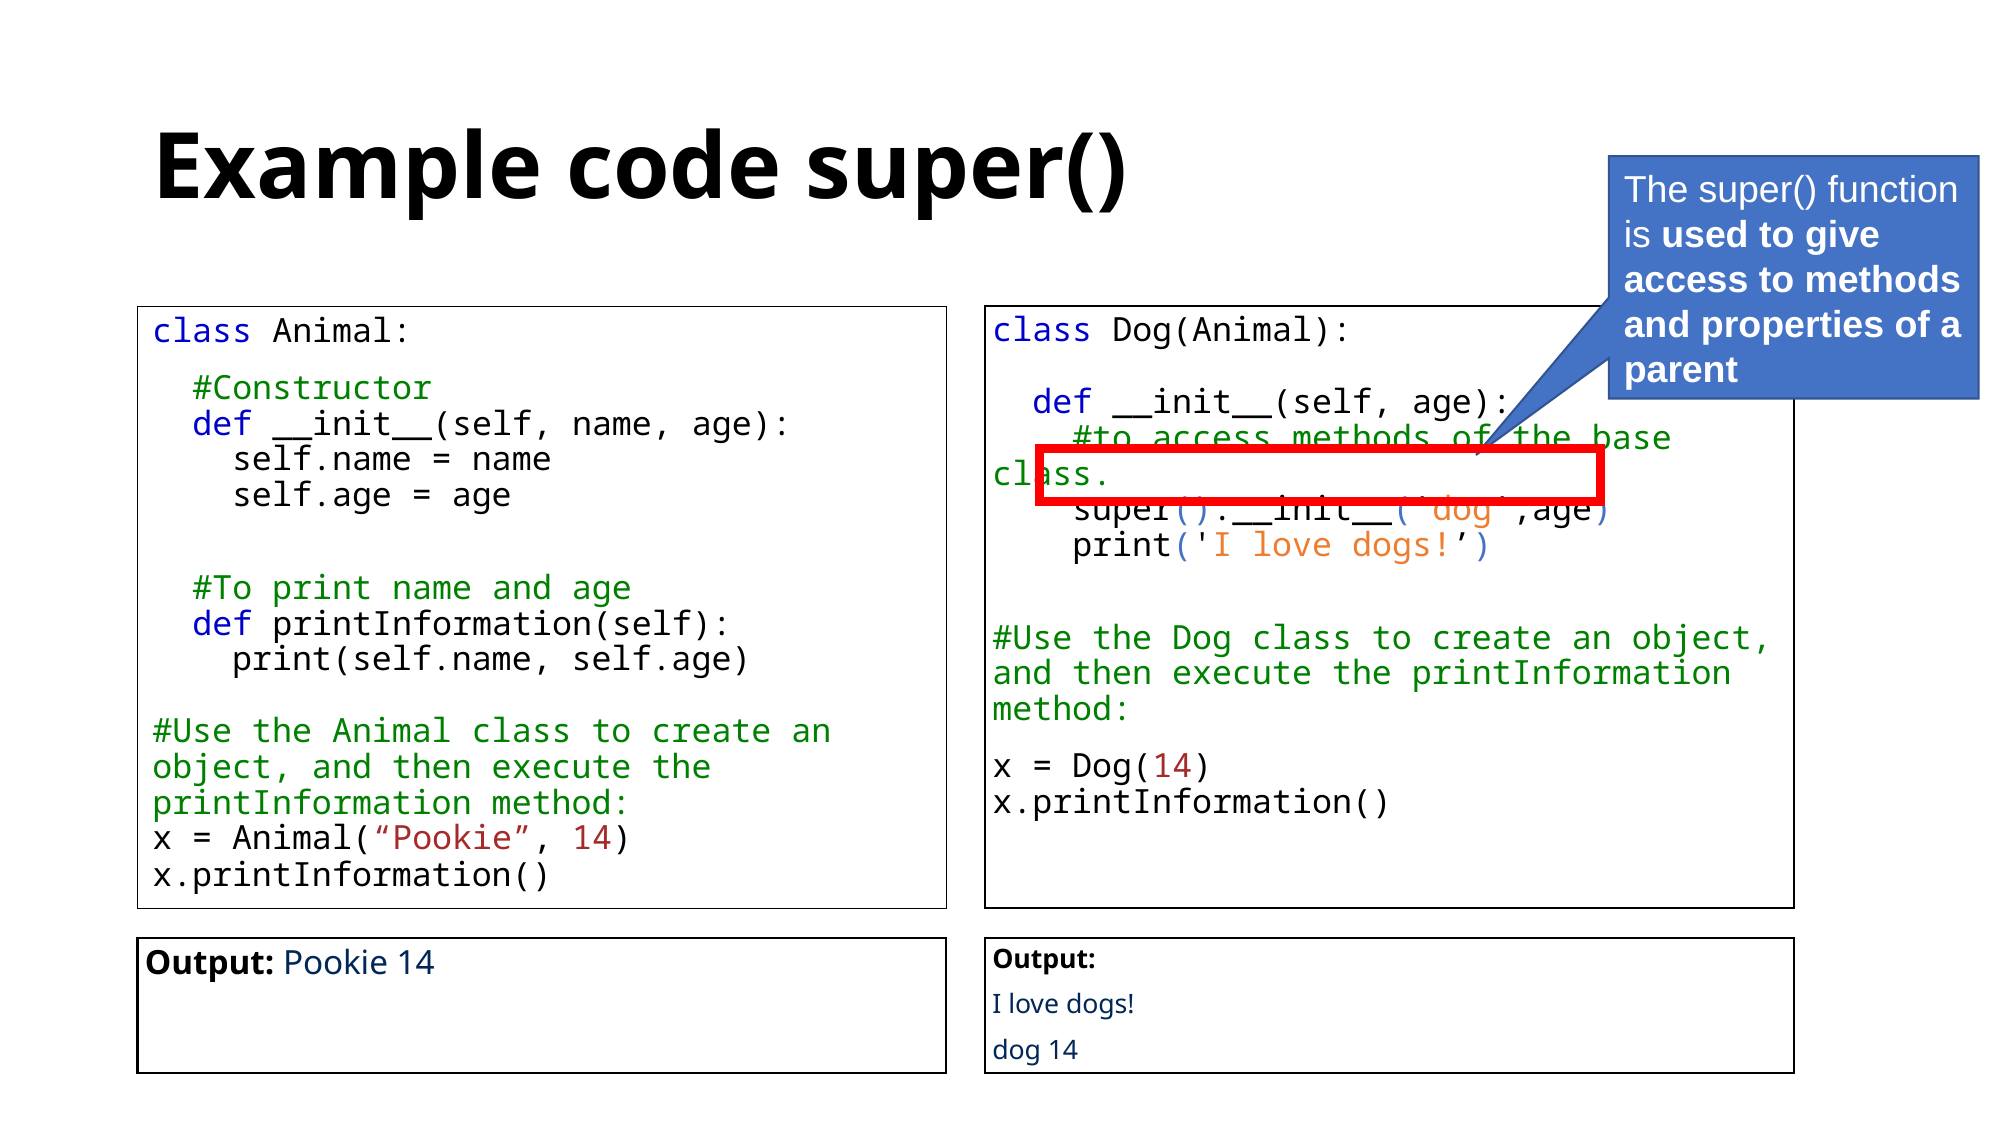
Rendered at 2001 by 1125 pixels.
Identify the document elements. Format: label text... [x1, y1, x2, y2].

text_box class Dog(Animal): def __init__(self, age): #to access methods of the base class. super().__init__('dog',age) print('I love dogs!’) #Use the Dog class to create an object, and then execute the printInformation method: x = Dog(14) x.printInformation() [984, 305, 1794, 908]
text_box Output: Pookie 14 [137, 938, 947, 1073]
text_box Output: I love dogs! dog 14 [984, 938, 1794, 1073]
text_box class Animal: #Constructor def __init__(self, name, age): self.name = name self.age = age #To print name and age def printInformation(self): print(self.name, self.age) #Use the Animal class to create an object, and then execute the printInformation method: x = Animal(“Pookie”, 14) x.printInformation() [137, 306, 947, 909]
title Example code super() [137, 59, 1863, 277]
text_box The super() function is used to give access to methods and properties of a parent [1480, 155, 1980, 448]
text_box [1039, 448, 1601, 502]
text_box [137, 277, 1770, 1103]
